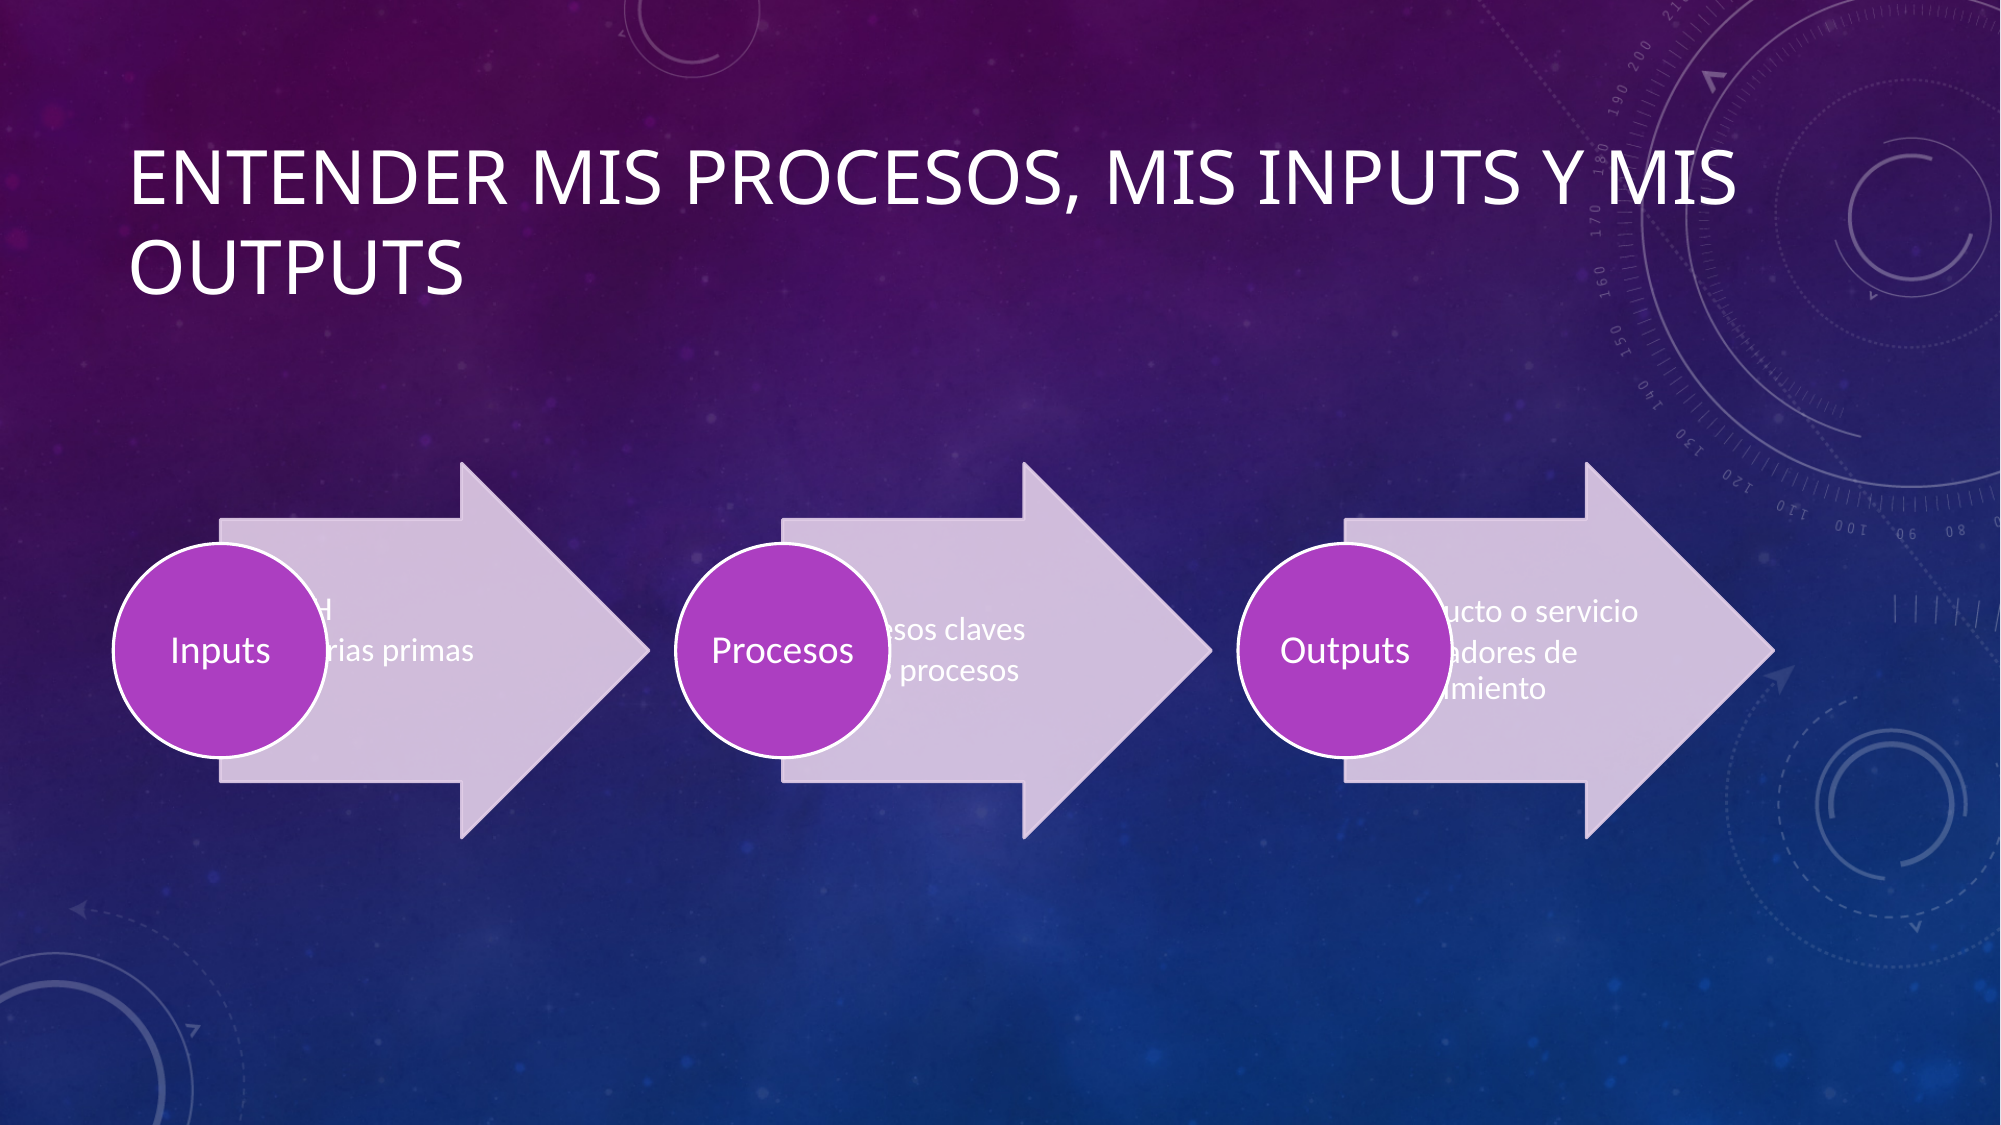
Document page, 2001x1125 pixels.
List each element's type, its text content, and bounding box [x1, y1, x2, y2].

picture [0, 0, 2001, 1125]
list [112, 350, 1775, 951]
title Entender mis procesos, mis inputs y mis outputs [112, 99, 1775, 339]
